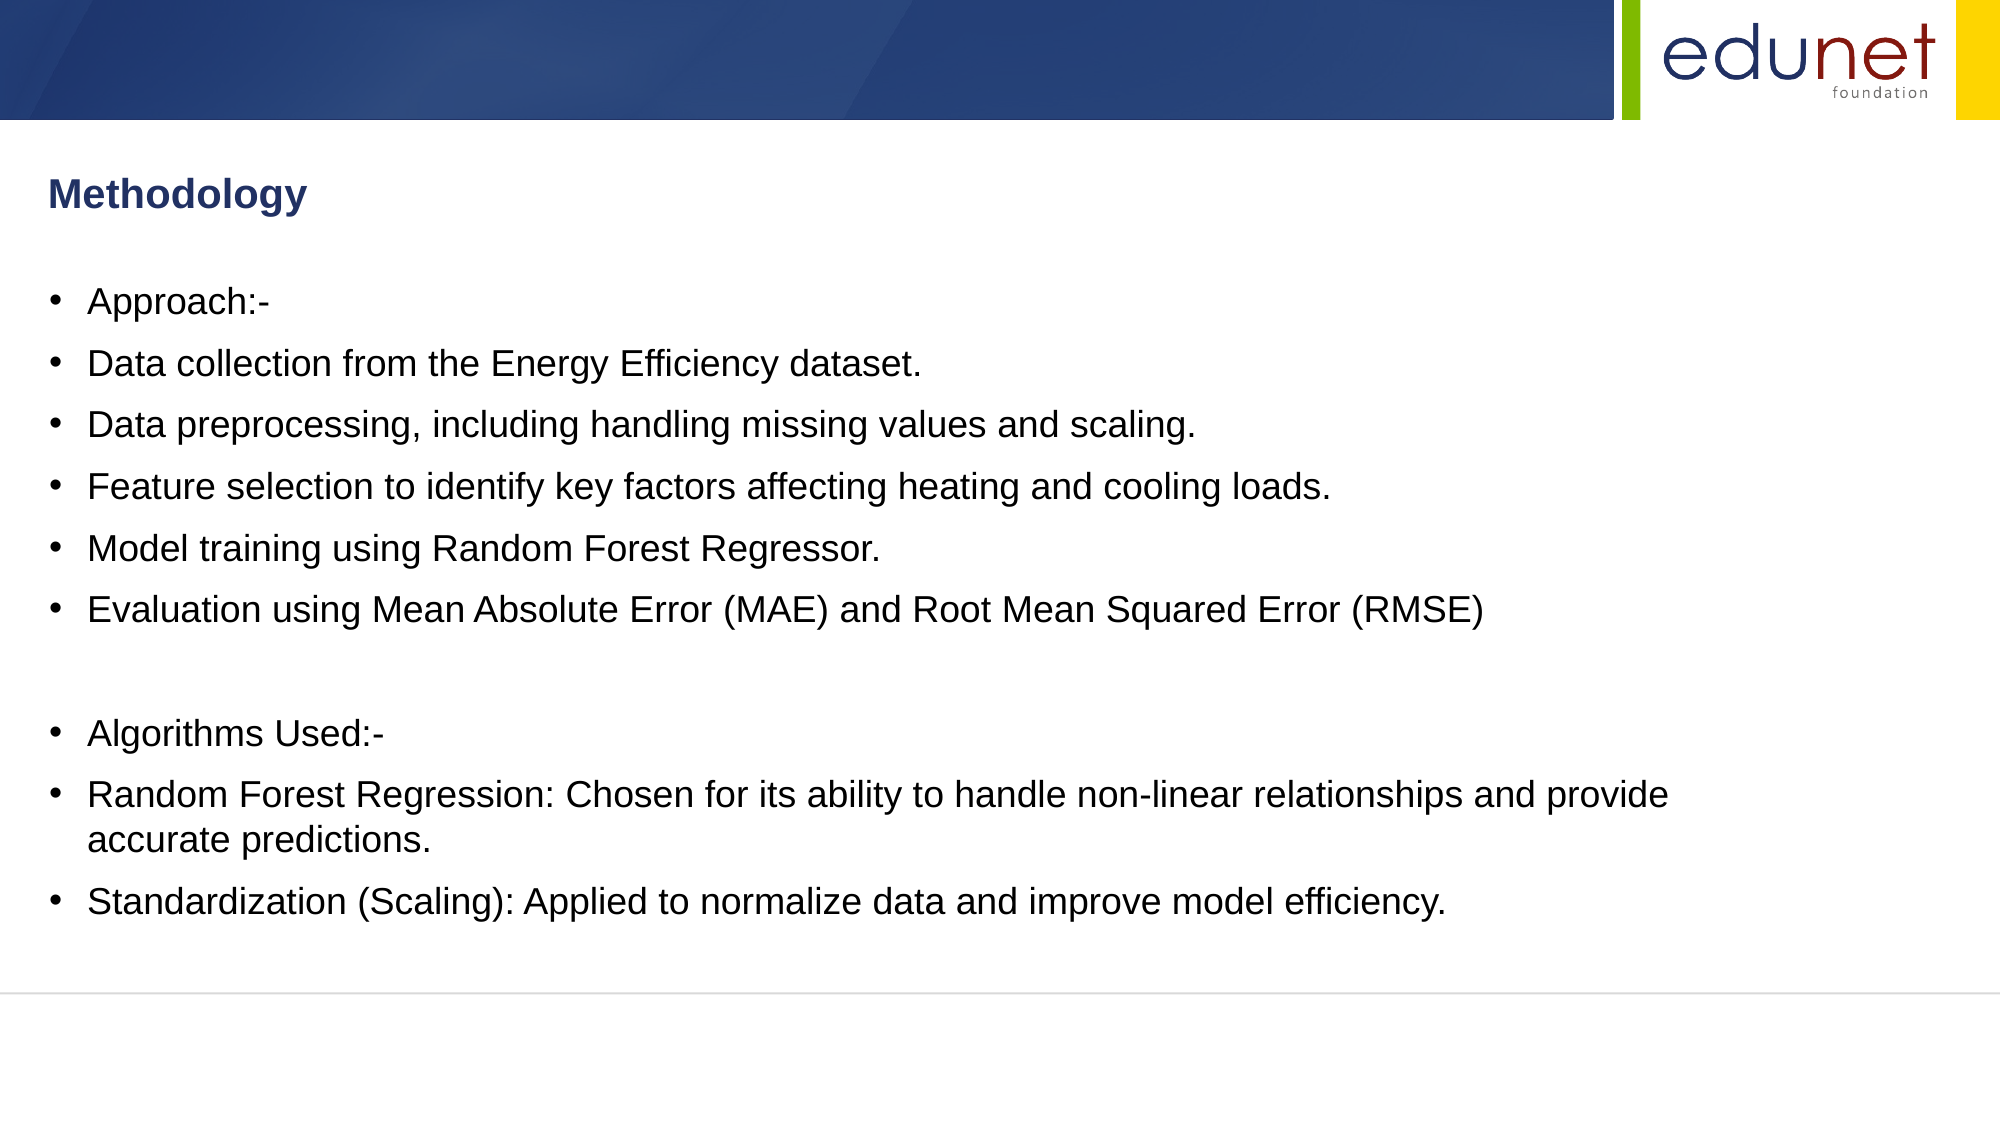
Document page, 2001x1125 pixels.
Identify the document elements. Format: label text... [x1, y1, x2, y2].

picture [1652, 12, 1948, 108]
text_box Approach:- Data collection from the Energy Efficiency dataset. Data preprocessing, including handling missing values and scaling. Feature selection to identify key factors affecting heating and cooling loads. Model training using Random Forest Regressor. Evaluation using Mean Absolute Error (MAE) and Root Mean Squared Error (RMSE) Algorithms Used:- Random Forest Regression: Chosen for its ability to handle non-linear relationships and provide accurate predictions. Standardization (Scaling): Applied to normalize data and improve model efficiency. [34, 269, 1747, 975]
text_box Methodology [33, 159, 1002, 225]
